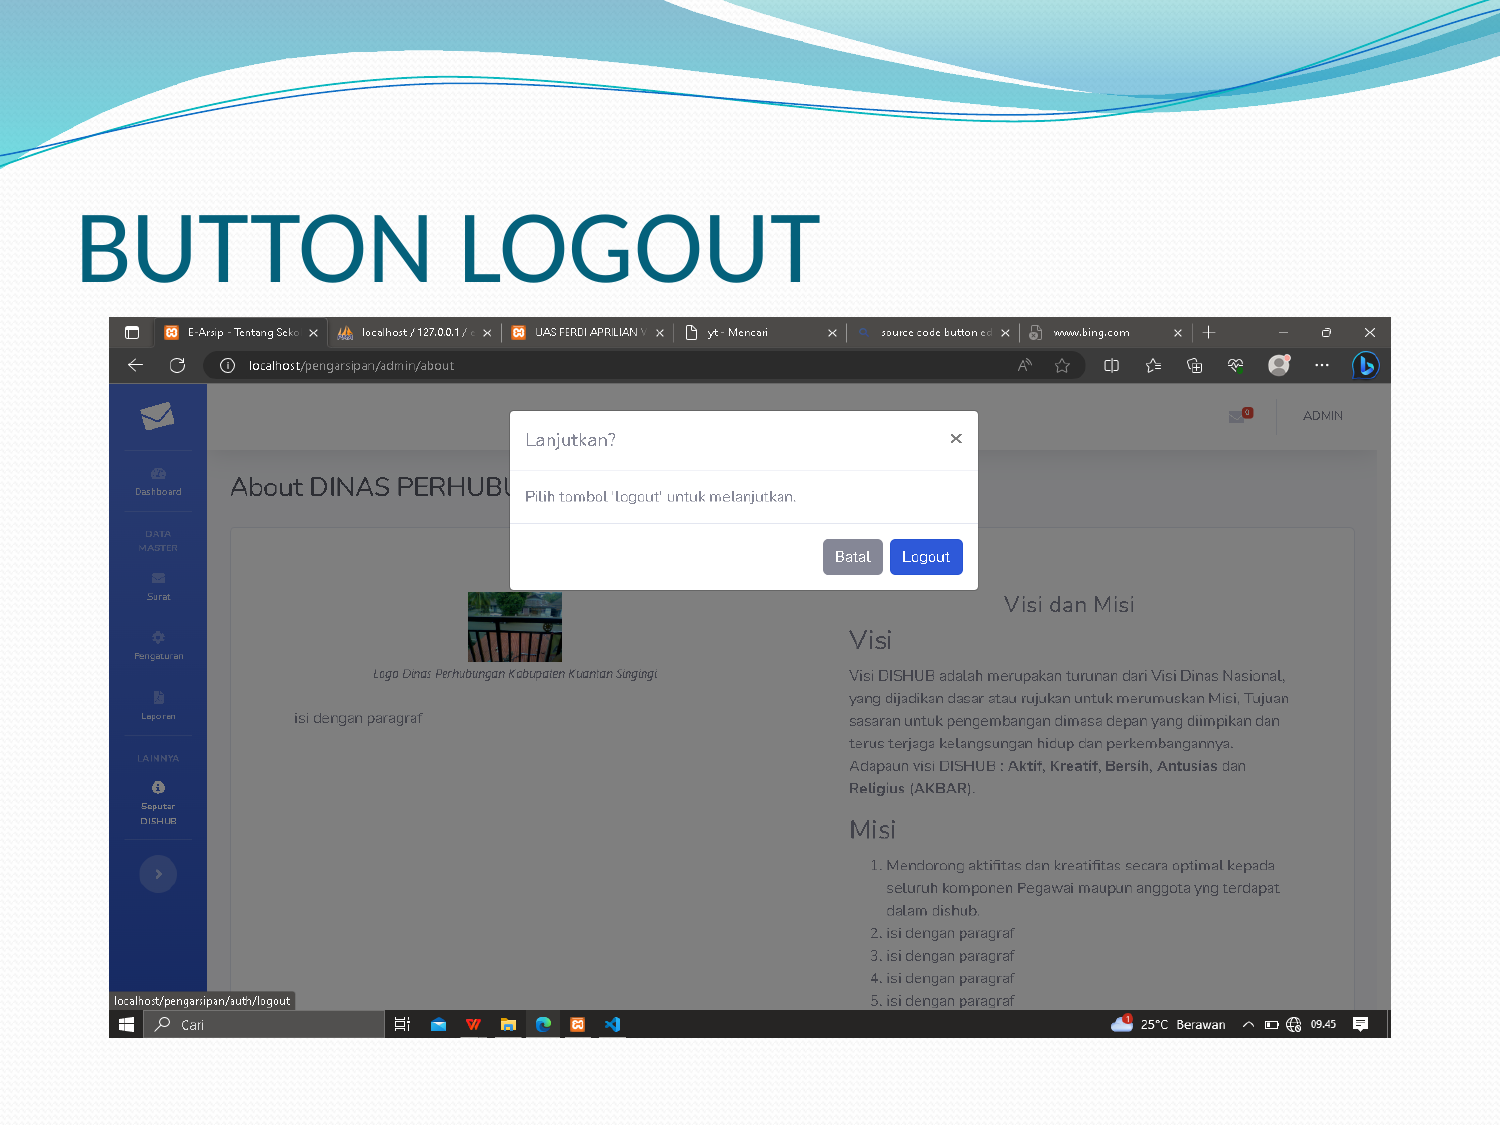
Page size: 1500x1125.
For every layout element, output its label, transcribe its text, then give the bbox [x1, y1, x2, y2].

title BUTTON LOGOUT [75, 115, 1425, 303]
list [109, 317, 1391, 1038]
